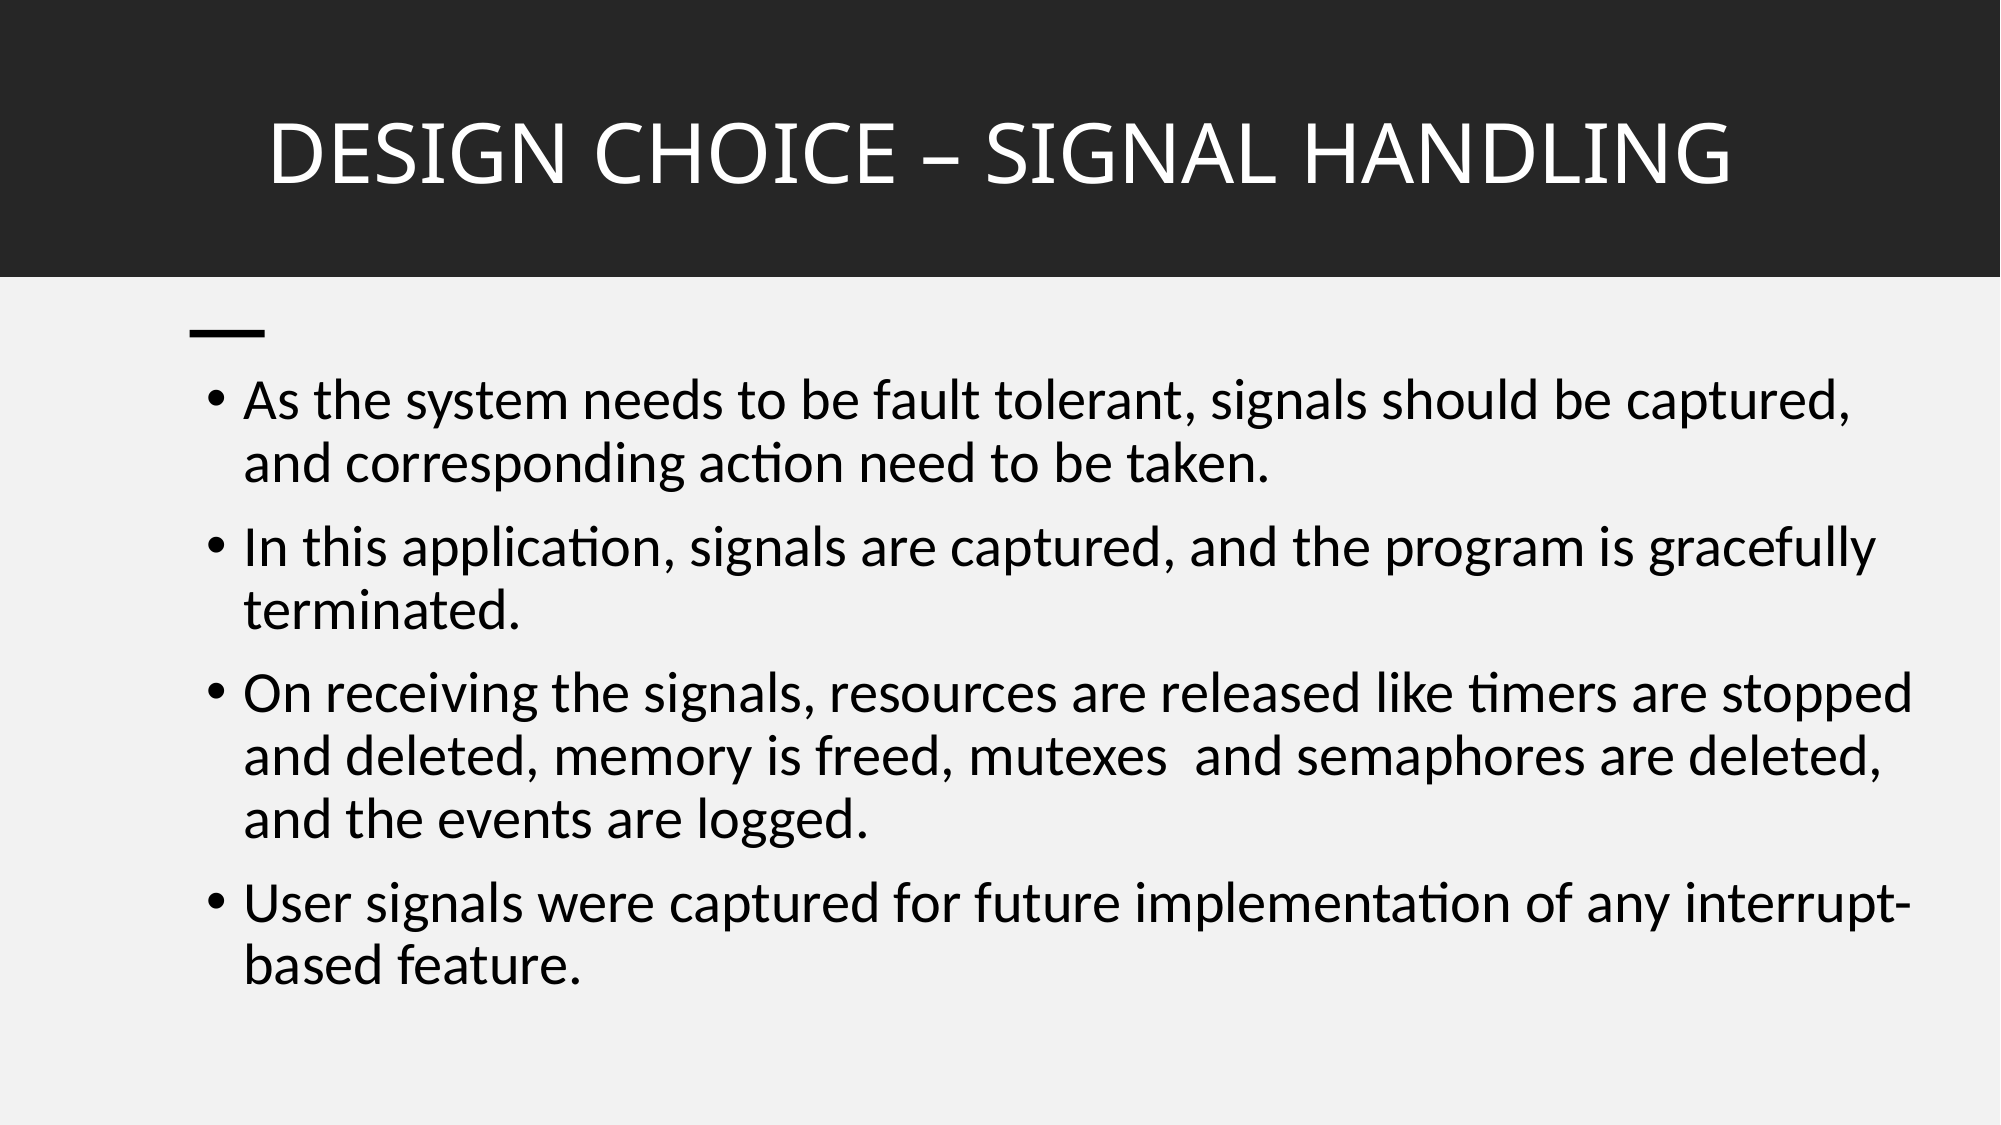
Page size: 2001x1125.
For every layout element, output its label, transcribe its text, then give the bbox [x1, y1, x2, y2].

text_box [0, 276, 2000, 1125]
text_box [189, 329, 266, 338]
text_box [0, 0, 2000, 276]
list As the system needs to be fault tolerant, signals should be captured, and corresponding action need to be taken. In this application, signals are captured, and the program is gracefully terminated. On receiving the signals, resources are released like timers are stopped and deleted, memory is freed, mutexes and semaphores are deleted, and the events are logged. User signals were captured for future implementation of any interrupt-based feature. [191, 362, 1959, 1012]
title DESIGN CHOICE – SIGNAL HANDLING [189, 104, 1812, 253]
